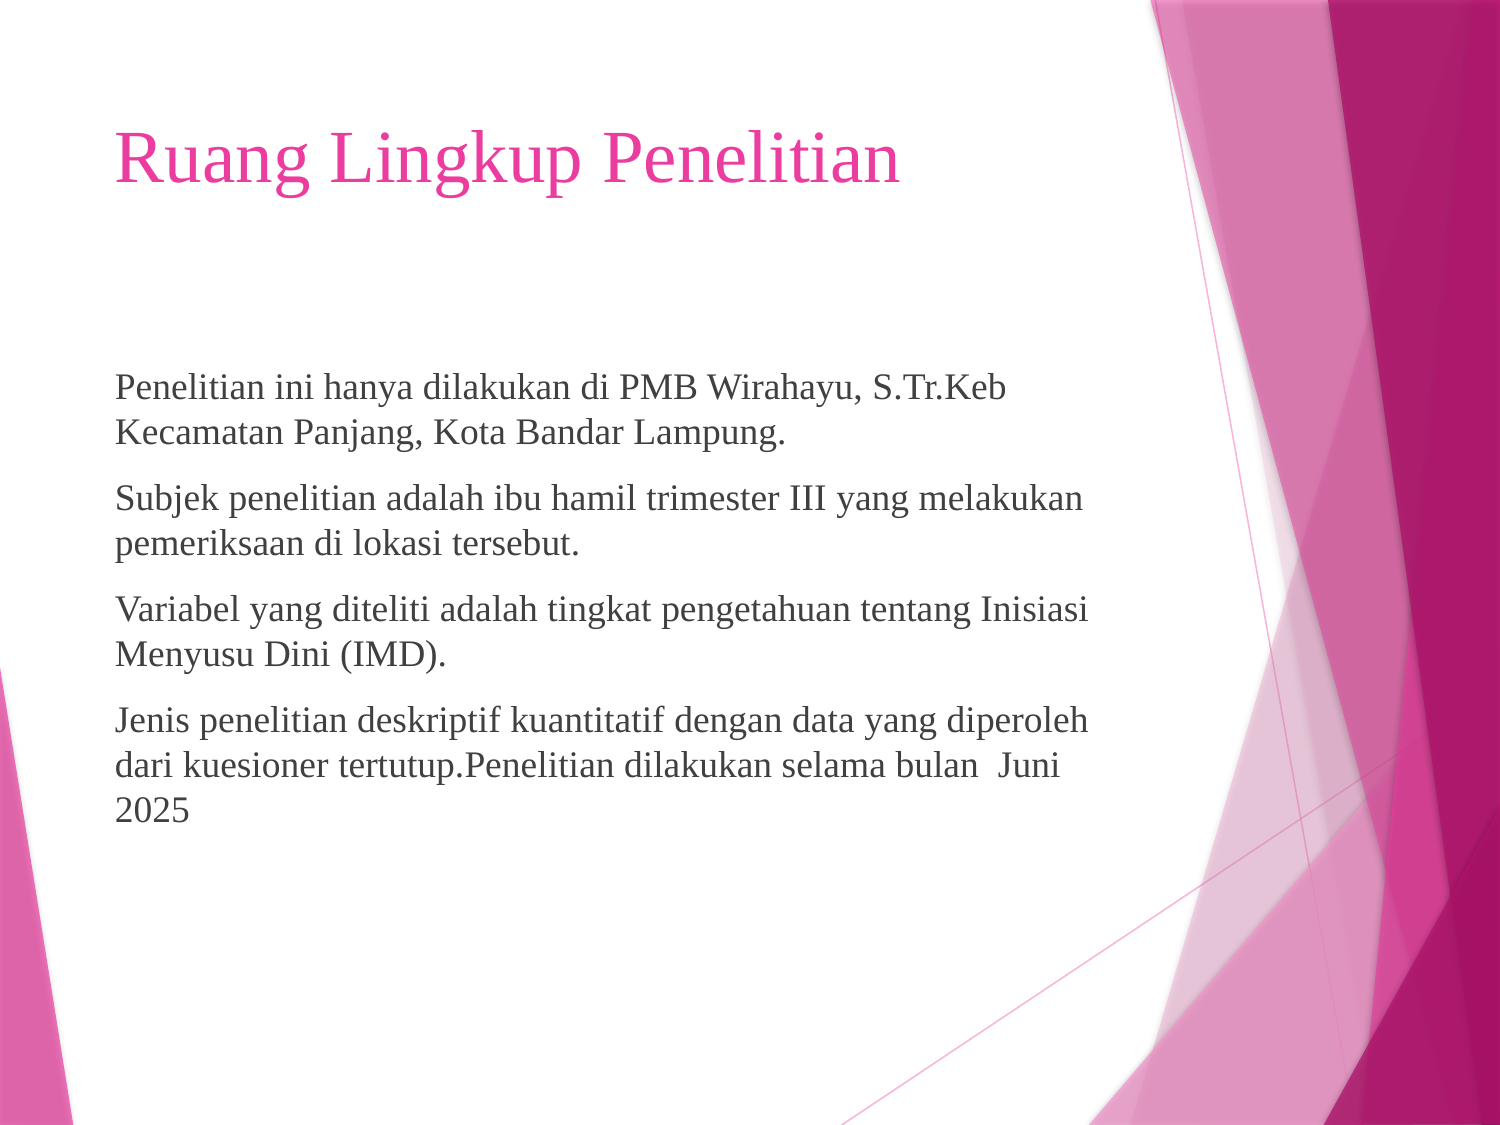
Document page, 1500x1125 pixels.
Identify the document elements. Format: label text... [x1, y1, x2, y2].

title Ruang Lingkup Penelitian [99, 99, 1142, 317]
list Penelitian ini hanya dilakukan di PMB Wirahayu, S.Tr.Keb Kecamatan Panjang, Kota Bandar Lampung. Subjek penelitian adalah ibu hamil trimester III yang melakukan pemeriksaan di lokasi tersebut. Variabel yang diteliti adalah tingkat pengetahuan tentang Inisiasi Menyusu Dini (IMD). Jenis penelitian deskriptif kuantitatif dengan data yang diperoleh dari kuesioner tertutup.Penelitian dilakukan selama bulan Juni 2025 [99, 354, 1142, 992]
